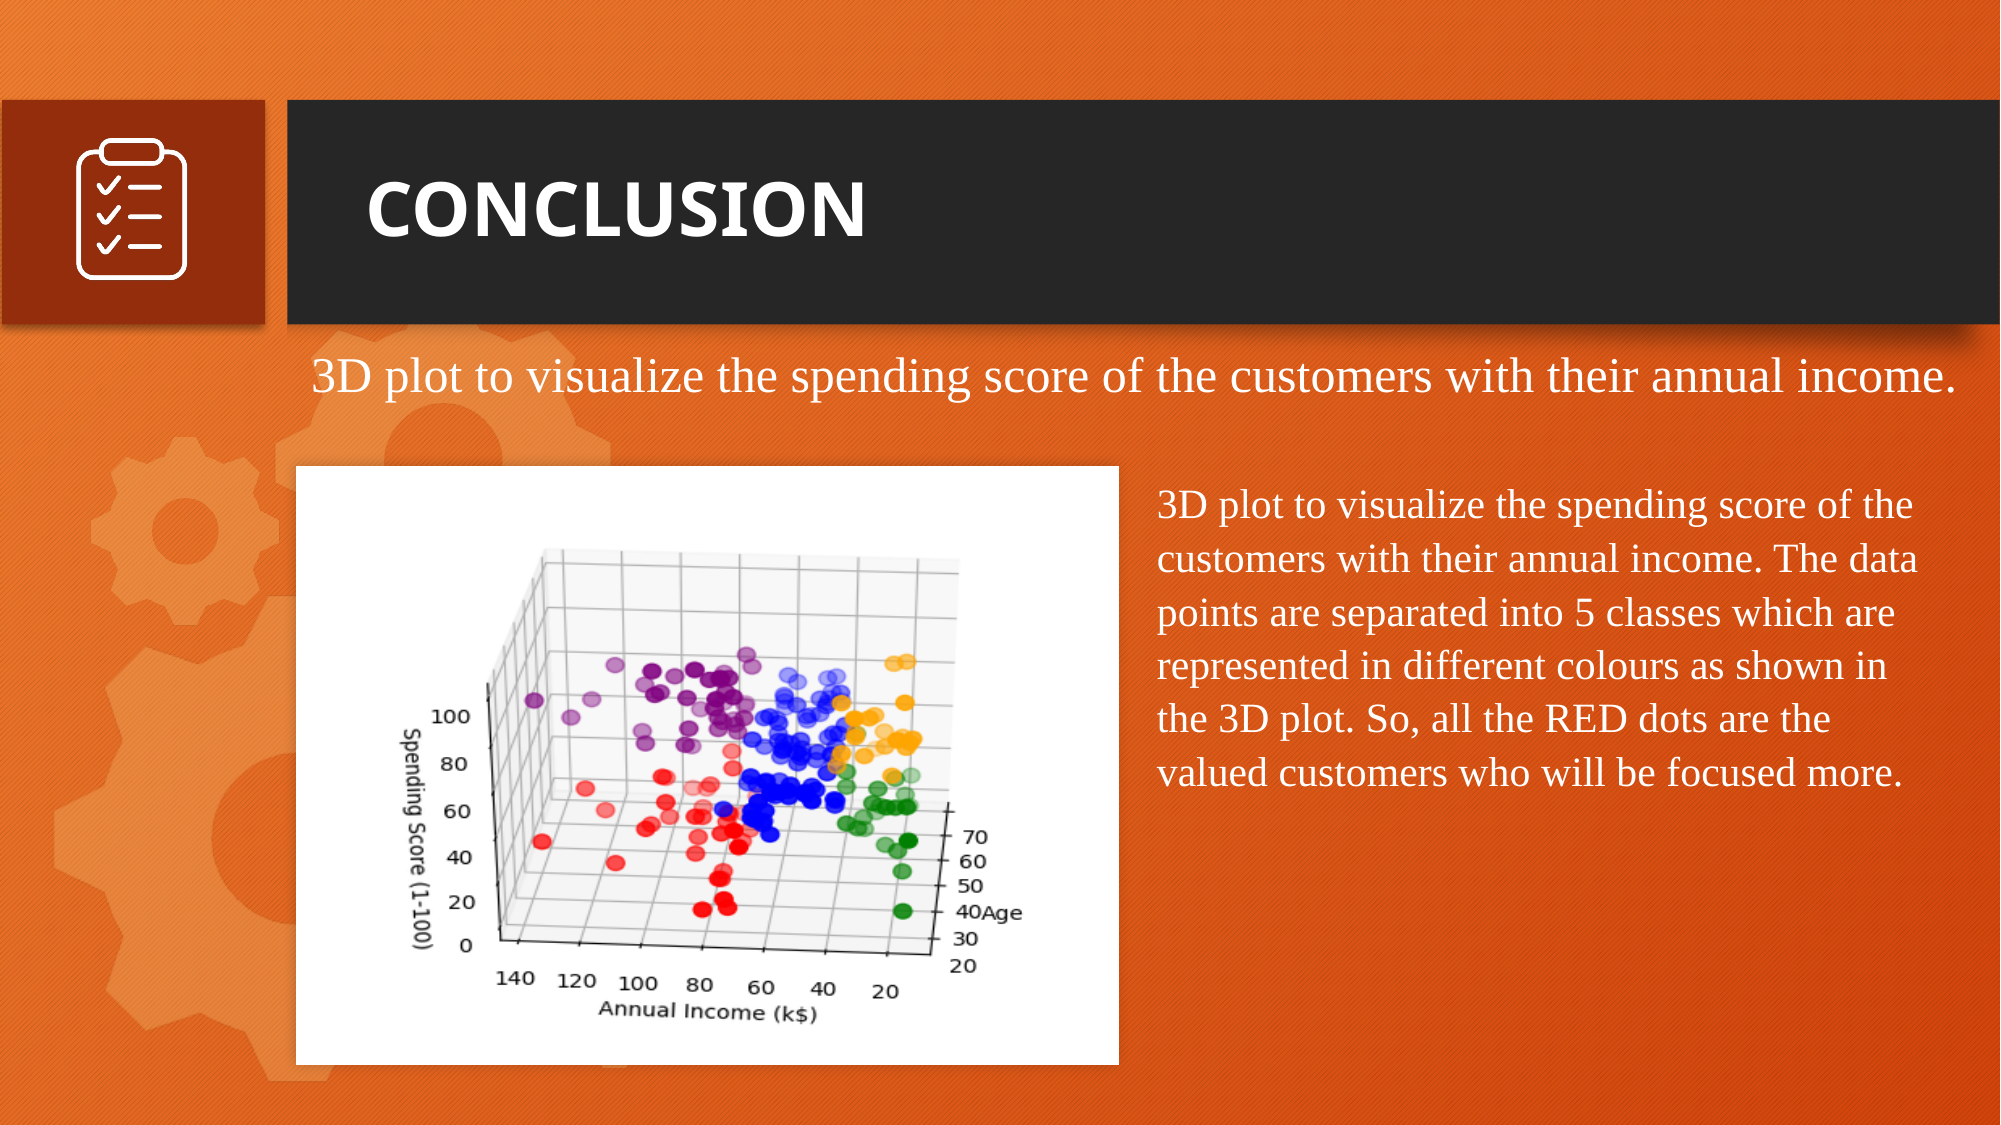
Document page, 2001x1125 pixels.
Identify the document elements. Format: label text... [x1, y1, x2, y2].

title CONCLUSION [350, 123, 1928, 301]
picture [11, 226, 2000, 1109]
text_box 3D plot to visualize the spending score of the customers with their annual income. The data points are separated into 5 classes which are represented in different colours as shown in the 3D plot. So, all the RED dots are the valued customers who will be focused more. [1142, 466, 1950, 803]
list 3D plot to visualize the spending score of the customers with their annual income. [296, 342, 1989, 509]
picture [52, 130, 210, 288]
